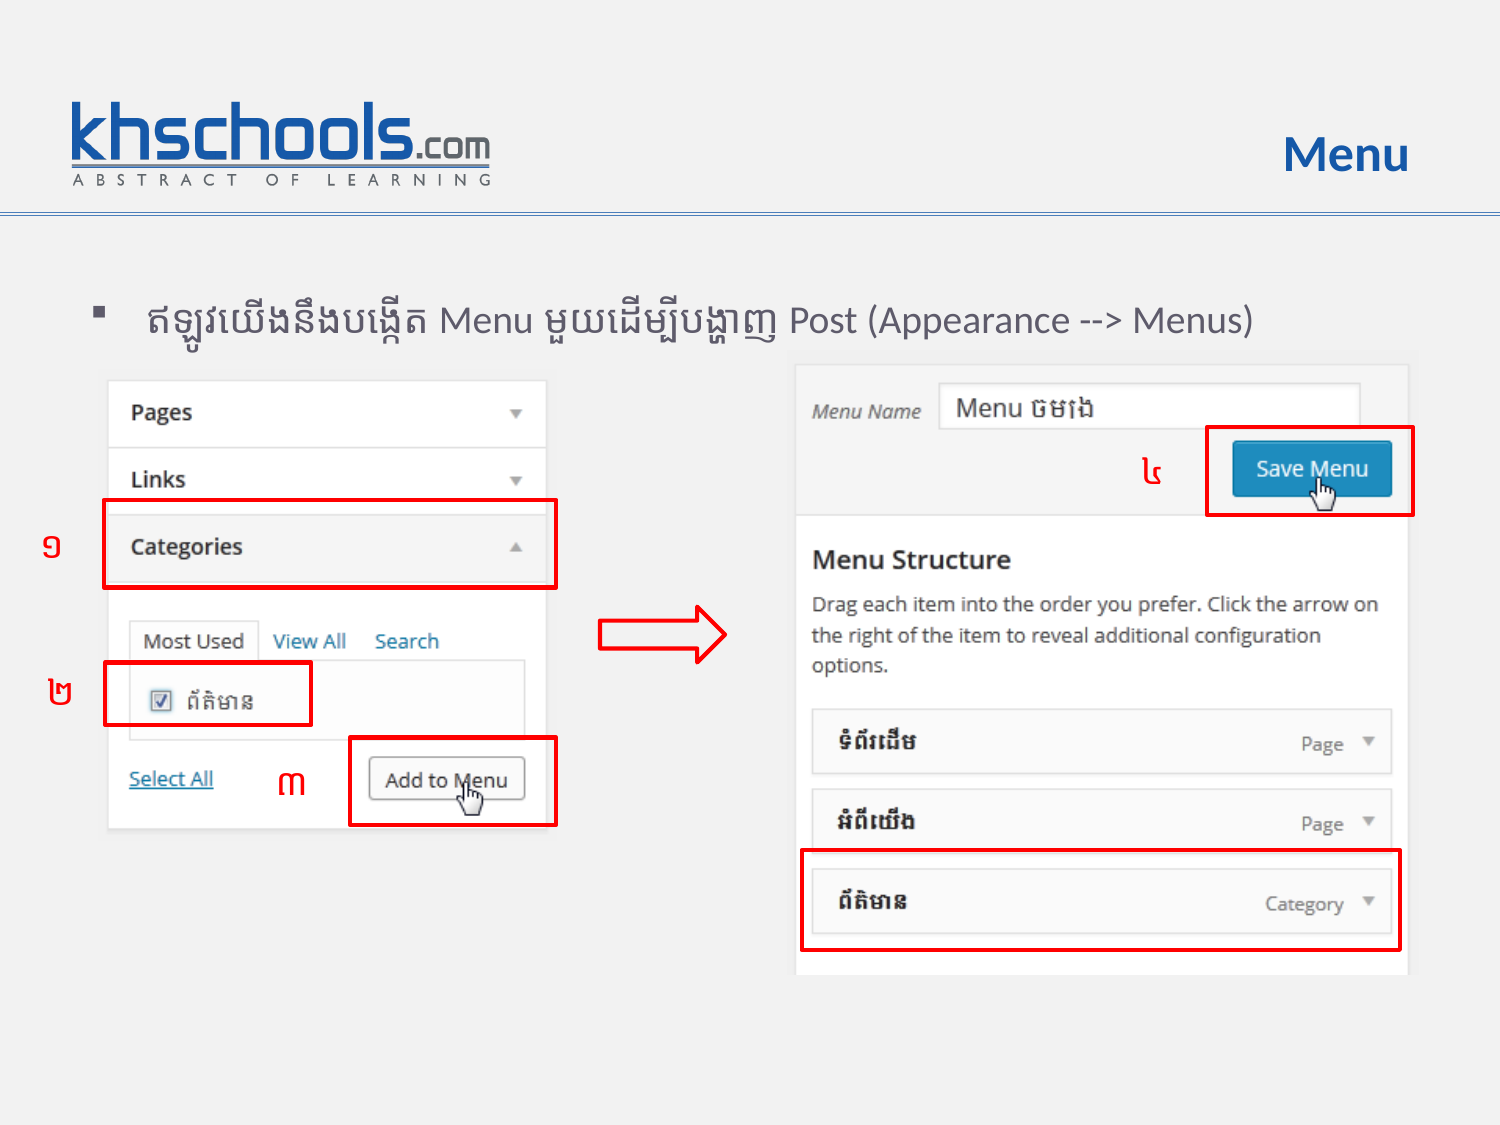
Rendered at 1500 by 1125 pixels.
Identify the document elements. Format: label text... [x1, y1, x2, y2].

text_box ១ [24, 513, 93, 574]
list ឥឡូវយើងនឹងបង្កើត Menu មួយដើម្បីបង្ហាញ Post (Appearance --> Menus) [75, 262, 1425, 1005]
text_box [597, 604, 728, 665]
picture [50, 99, 511, 188]
picture [98, 368, 557, 842]
picture [787, 350, 1419, 975]
title Menu [537, 112, 1425, 188]
text_box ២ [31, 660, 93, 721]
